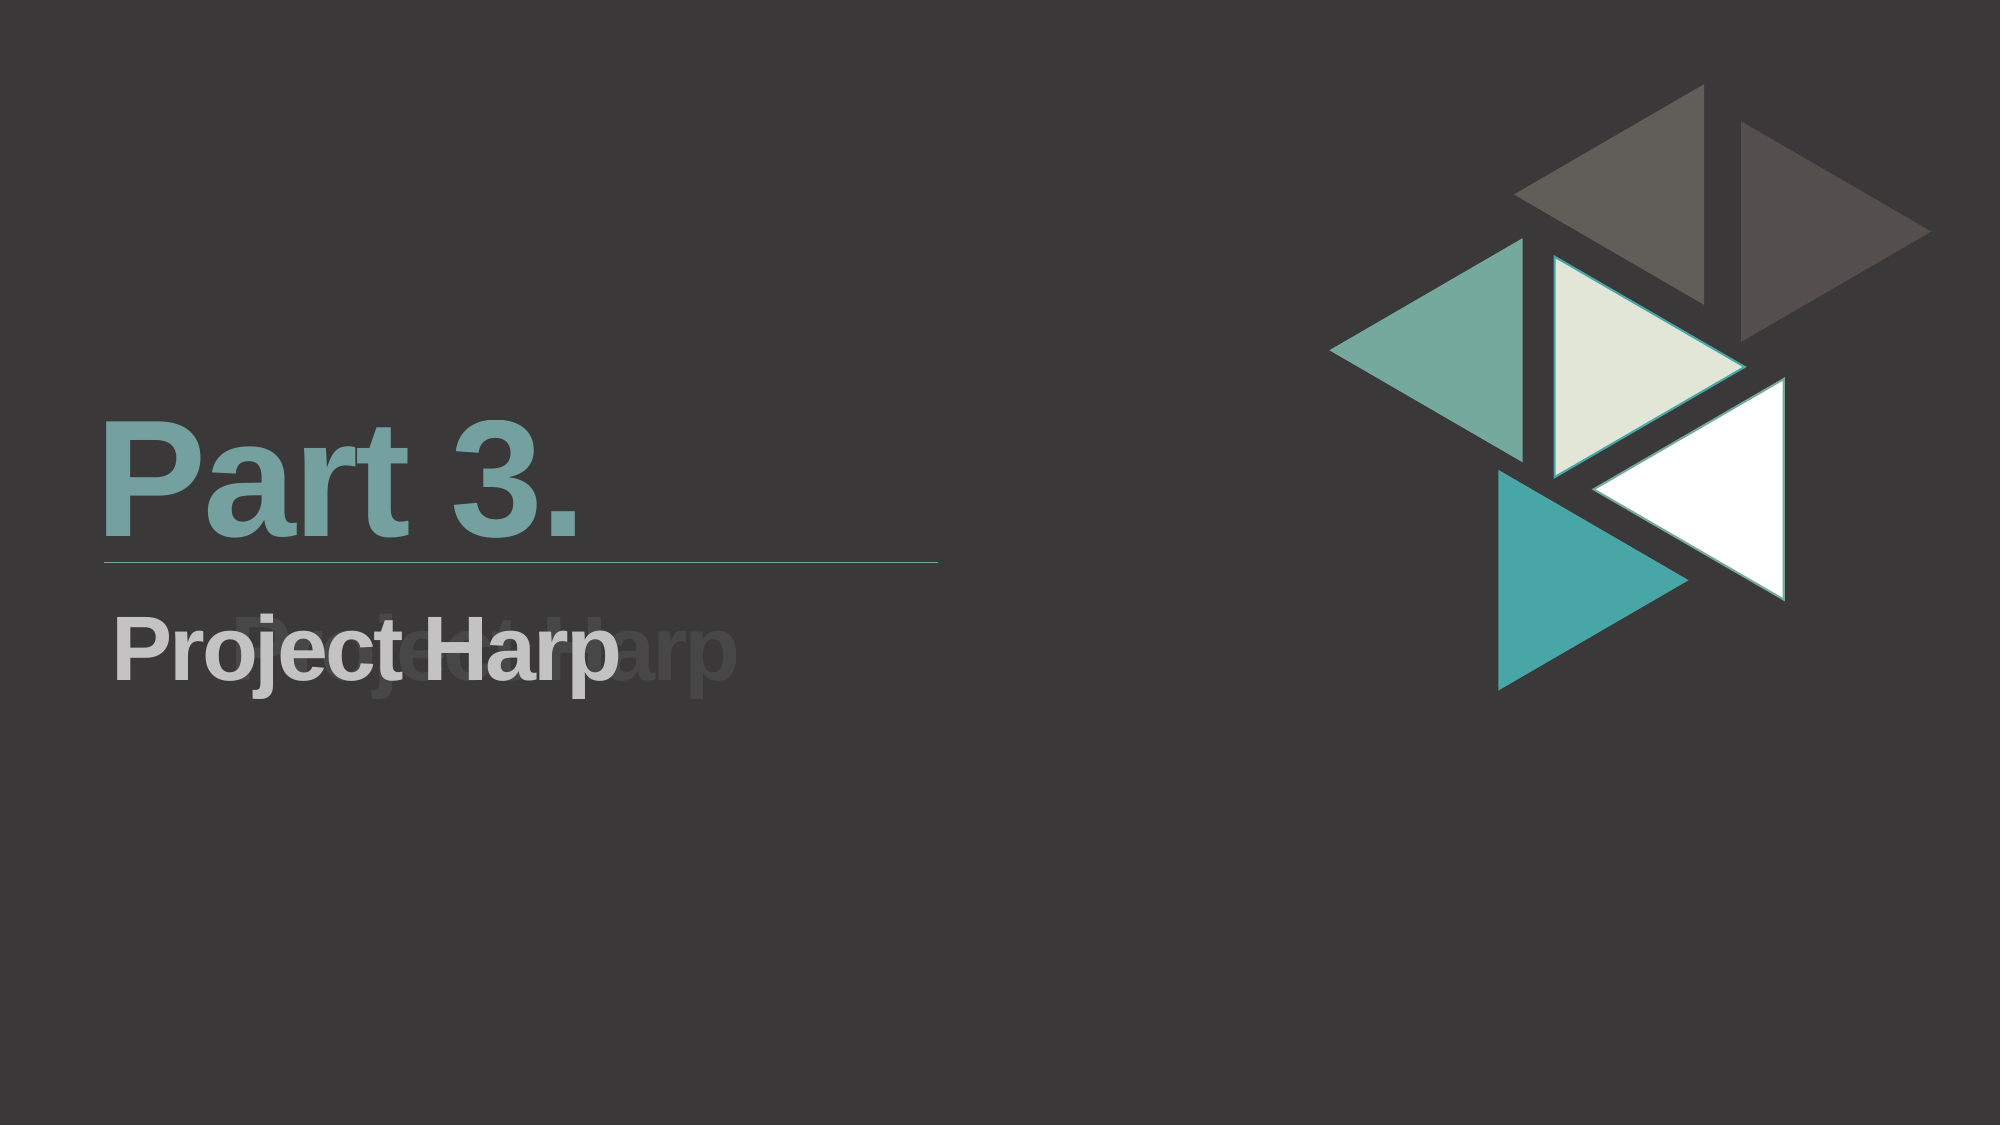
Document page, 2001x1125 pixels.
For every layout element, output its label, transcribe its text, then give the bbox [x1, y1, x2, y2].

text_box Part 3. [80, 362, 602, 578]
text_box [95, 580, 758, 708]
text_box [1331, 84, 1932, 691]
